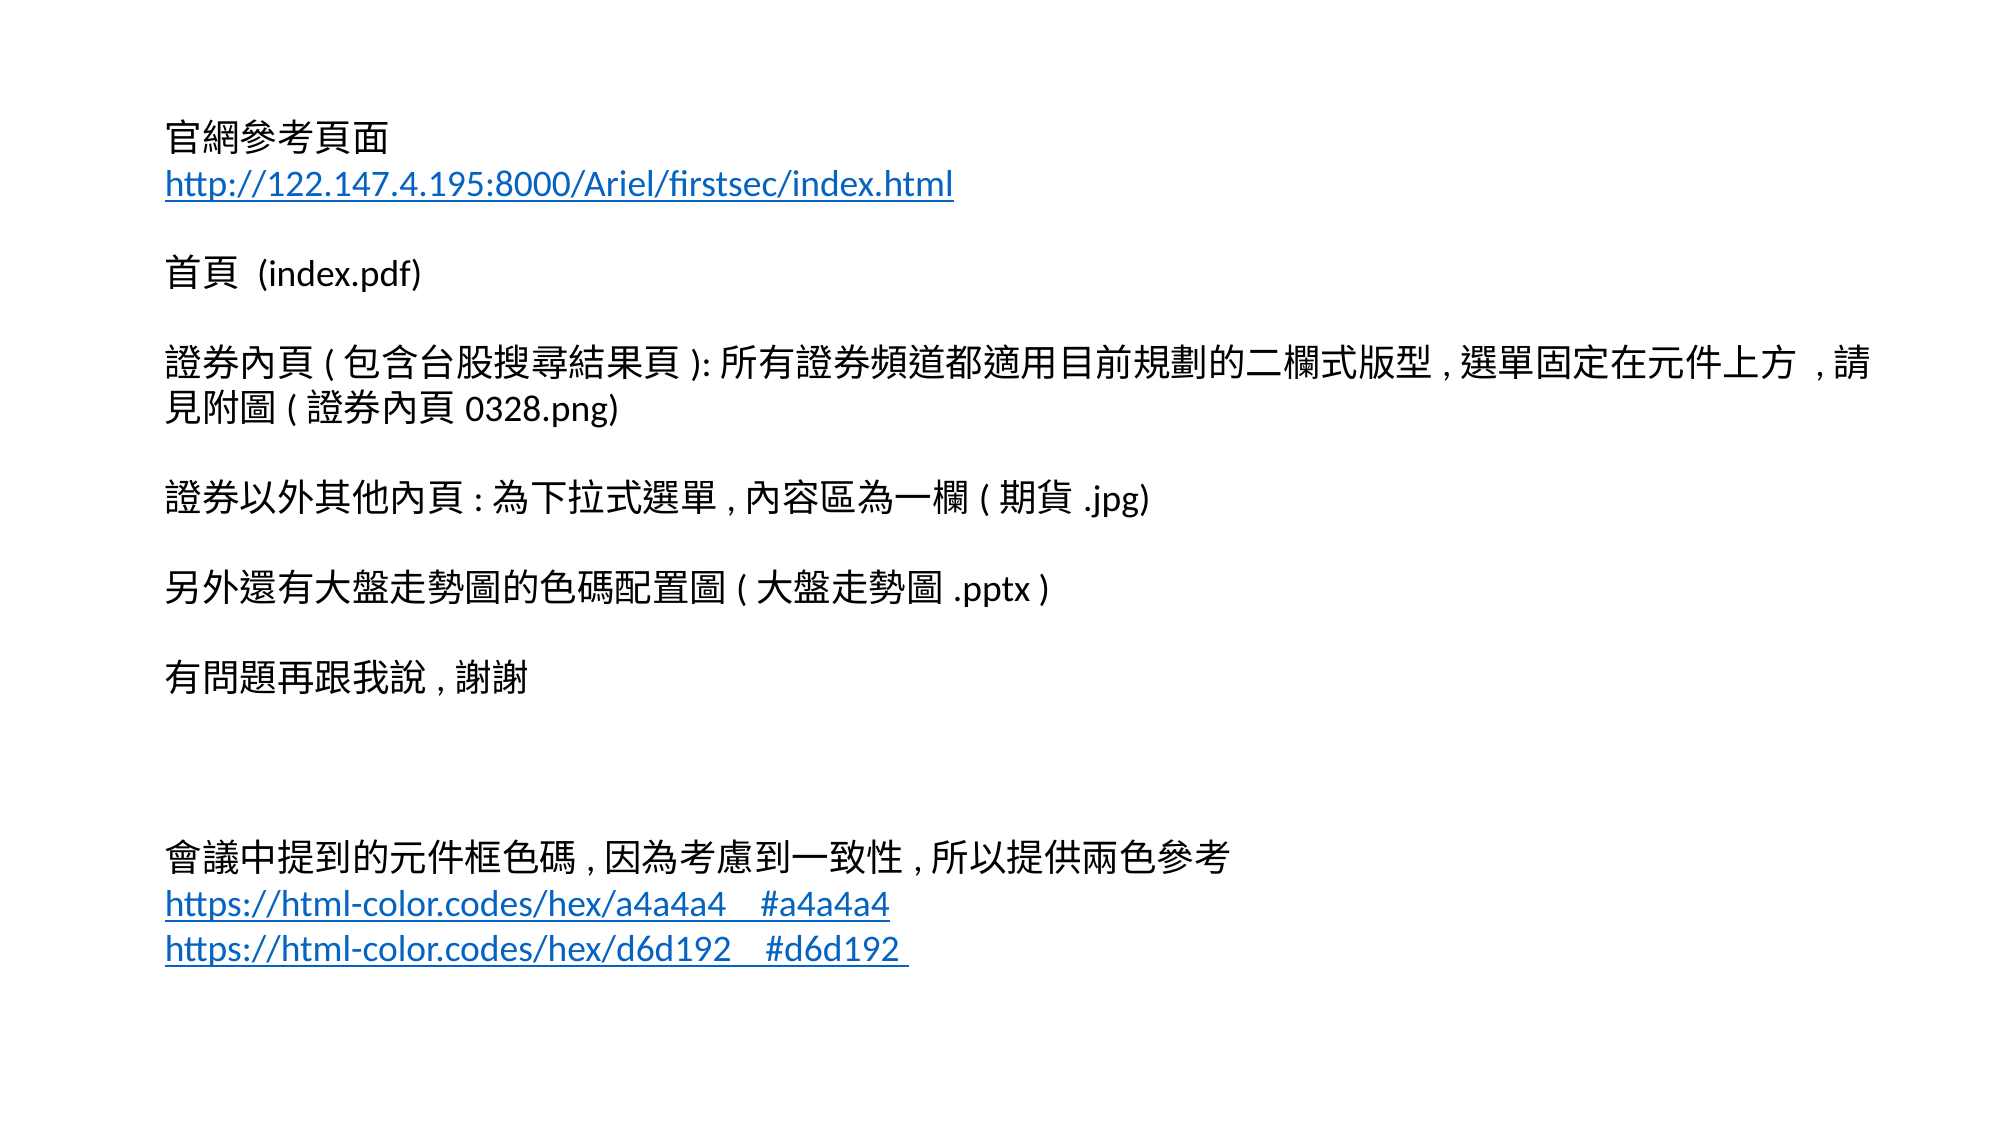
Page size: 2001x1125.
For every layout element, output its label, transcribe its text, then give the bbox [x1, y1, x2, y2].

text_box 官網參考頁面 http://122.147.4.195:8000/Ariel/firstsec/index.html 首頁 (index.pdf) 證券內頁(包含台股搜尋結果頁):所有證券頻道都適用目前規劃的二欄式版型,選單固定在元件上方 ,請見附圖(證券內頁0328.png) 證券以外其他內頁:為下拉式選單,內容區為一欄(期貨.jpg) 另外還有大盤走勢圖的色碼配置圖(大盤走勢圖.pptx ) 有問題再跟我說,謝謝 會議中提到的元件框色碼,因為考慮到一致性,所以提供兩色參考 https://html-color.codes/hex/a4a4a4 #a4a4a4 https://html-color.codes/hex/d6d192 #d6d192 [149, 106, 1892, 977]
